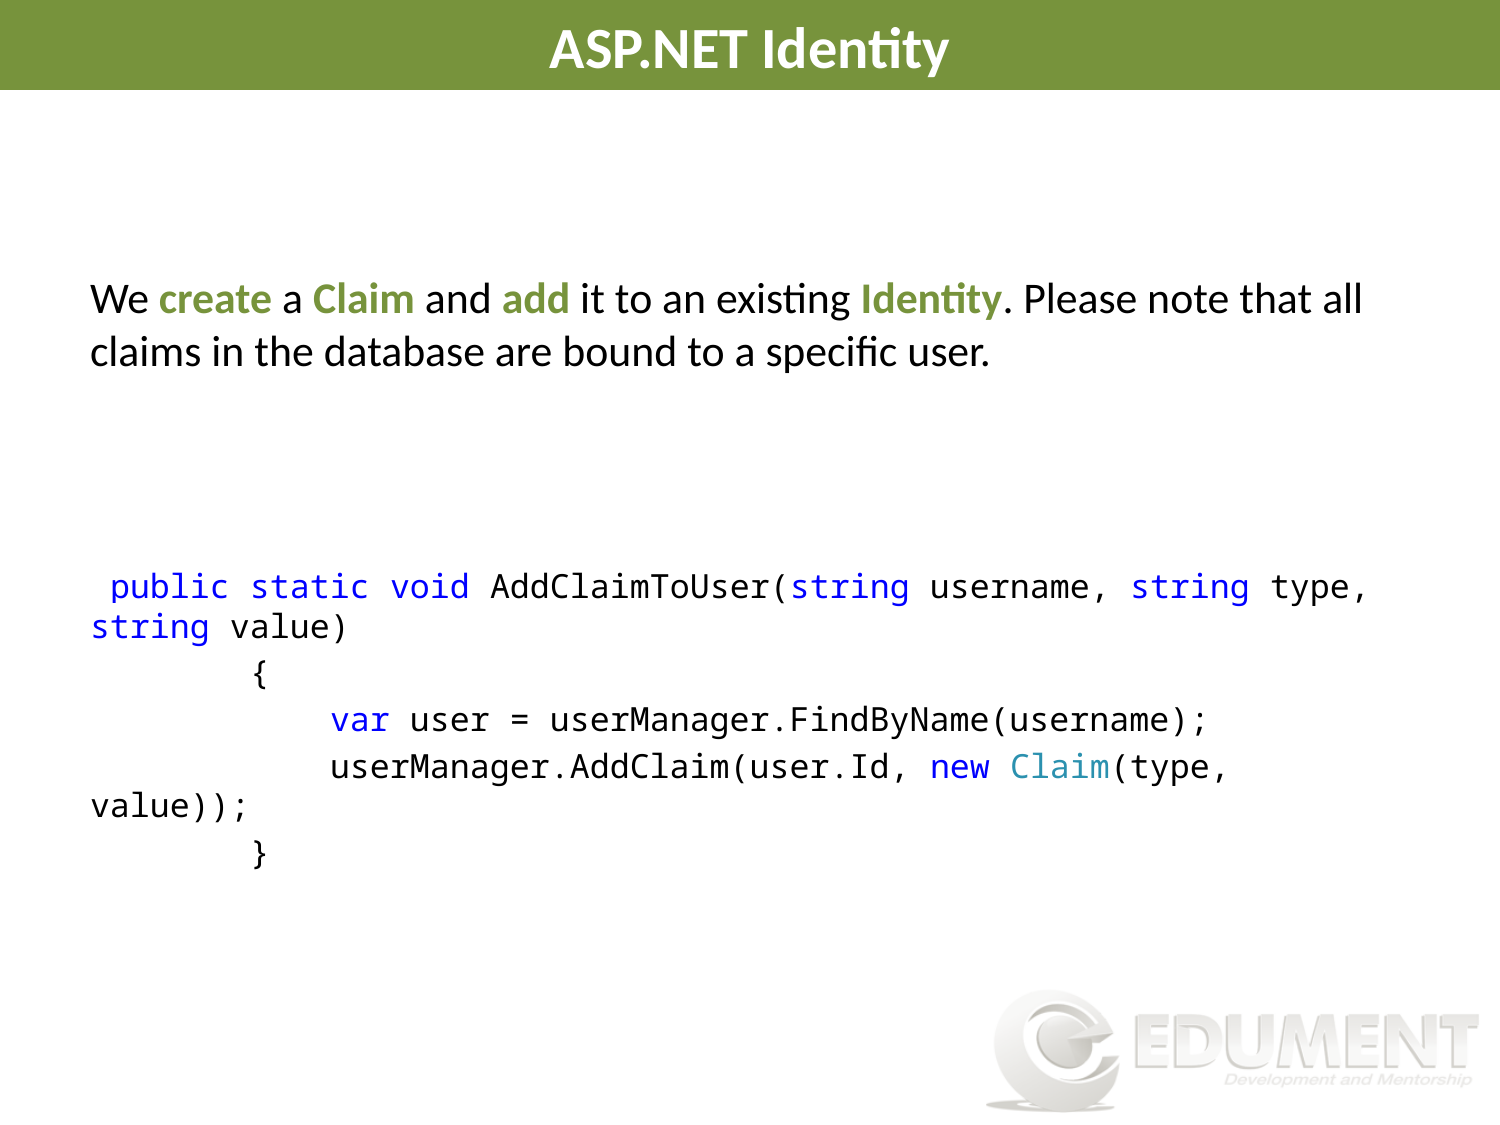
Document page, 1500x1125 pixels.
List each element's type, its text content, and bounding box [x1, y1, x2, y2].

title ASP.NET Identity [0, 0, 1500, 90]
list We create a Claim and add it to an existing Identity. Please note that all claims in the database are bound to a specific user. public static void AddClaimToUser(string username, string type, string value) { var user = userManager.FindByName(username); userManager.AddClaim(user.Id, new Claim(type, value)); } [75, 262, 1425, 1005]
